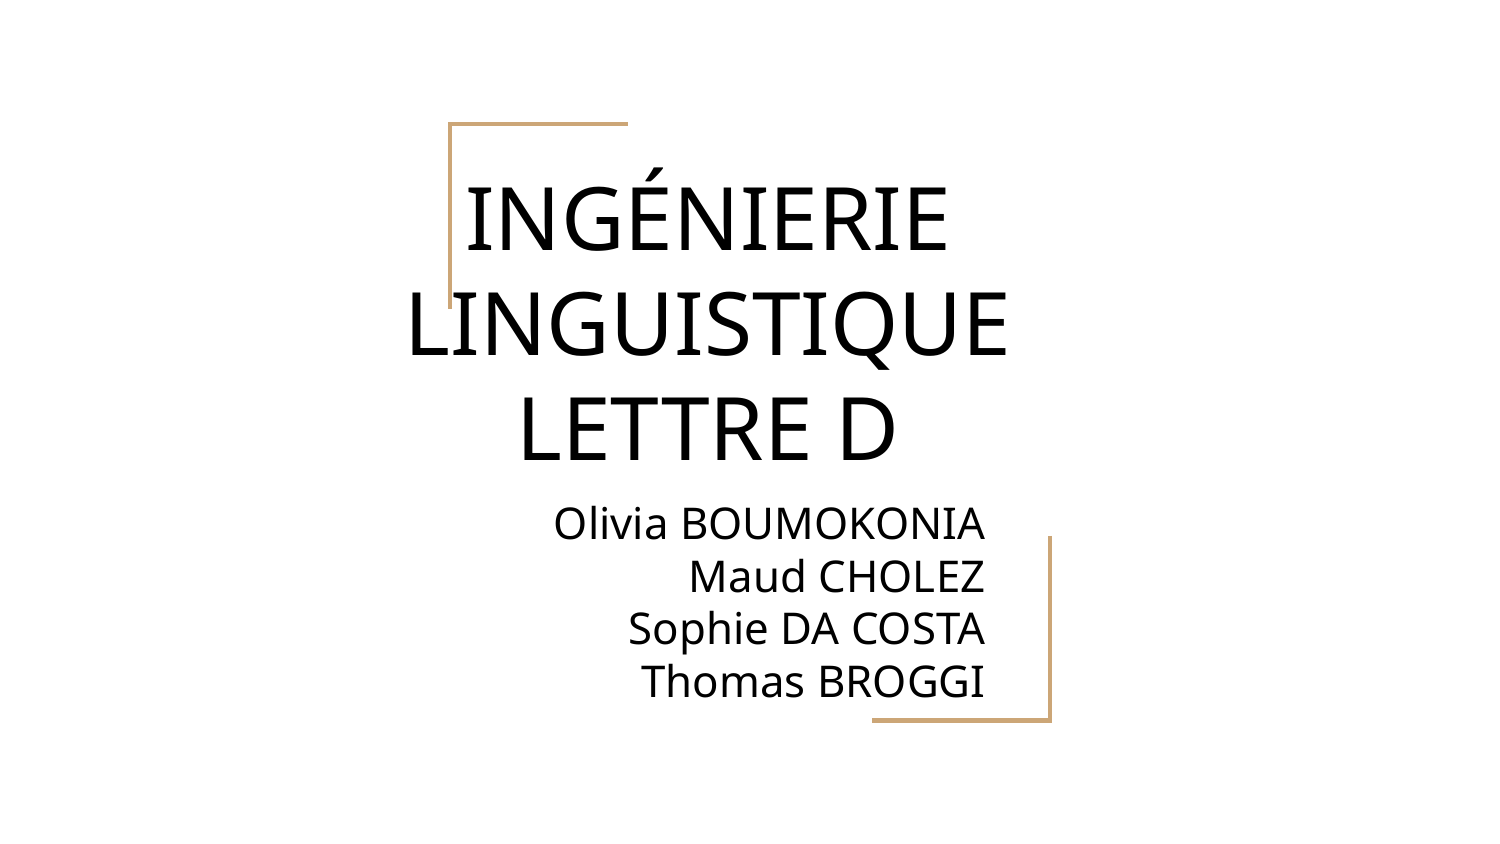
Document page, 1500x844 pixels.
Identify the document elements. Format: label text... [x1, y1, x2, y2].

subtitle Olivia BOUMOKONIA Maud CHOLEZ Sophie DA COSTA Thomas BROGGI [499, 480, 1001, 596]
title INGÉNIERIE LINGUISTIQUE LETTRE D [336, 240, 1081, 494]
